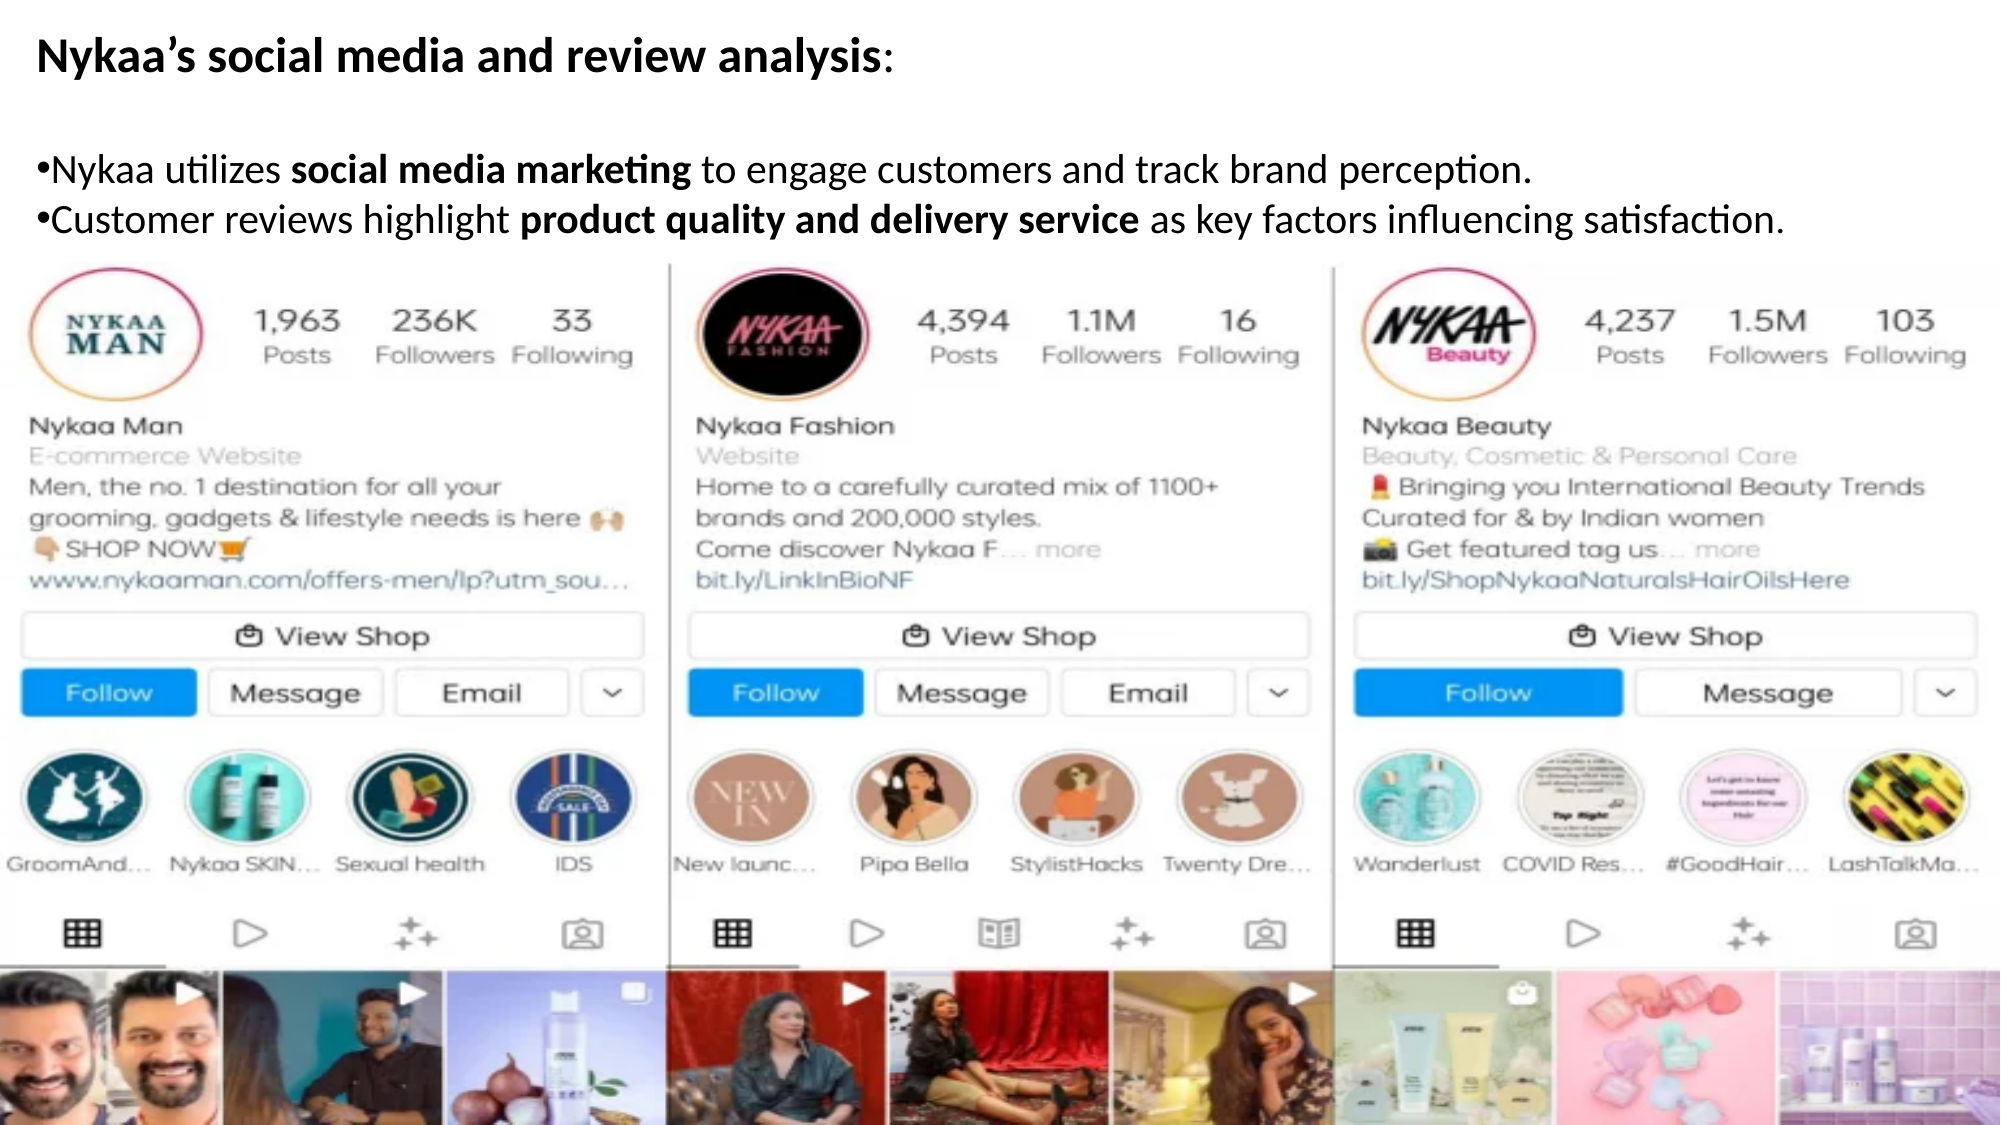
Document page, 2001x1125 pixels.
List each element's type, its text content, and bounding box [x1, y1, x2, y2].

picture [0, 262, 2000, 1125]
text_box Nykaa’s social media and review analysis: Nykaa utilizes social media marketing to engage customers and track brand perception. Customer reviews highlight product quality and delivery service as key factors influencing satisfaction. [21, 14, 1893, 250]
